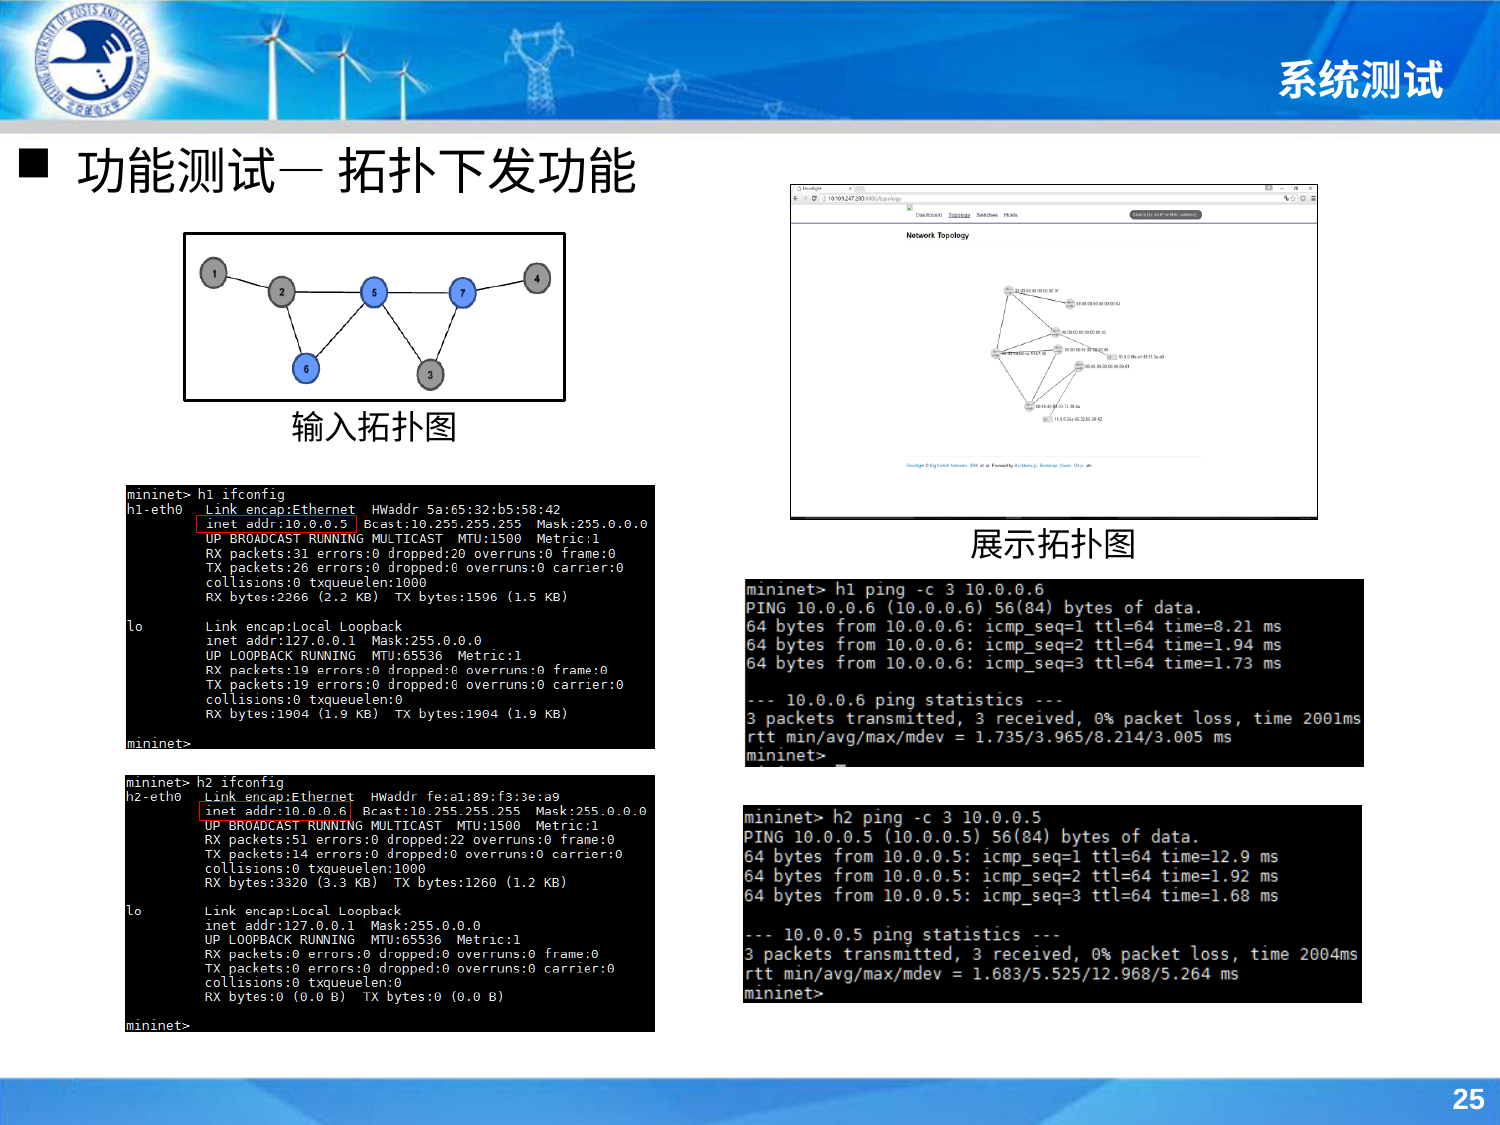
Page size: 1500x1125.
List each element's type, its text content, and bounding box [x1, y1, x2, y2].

text_box 系统测试 [750, 46, 1459, 112]
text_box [185, 234, 564, 455]
picture [0, 0, 1500, 1125]
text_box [789, 184, 1318, 572]
text_box 功能测试— 拓扑下发功能 [0, 132, 1278, 207]
